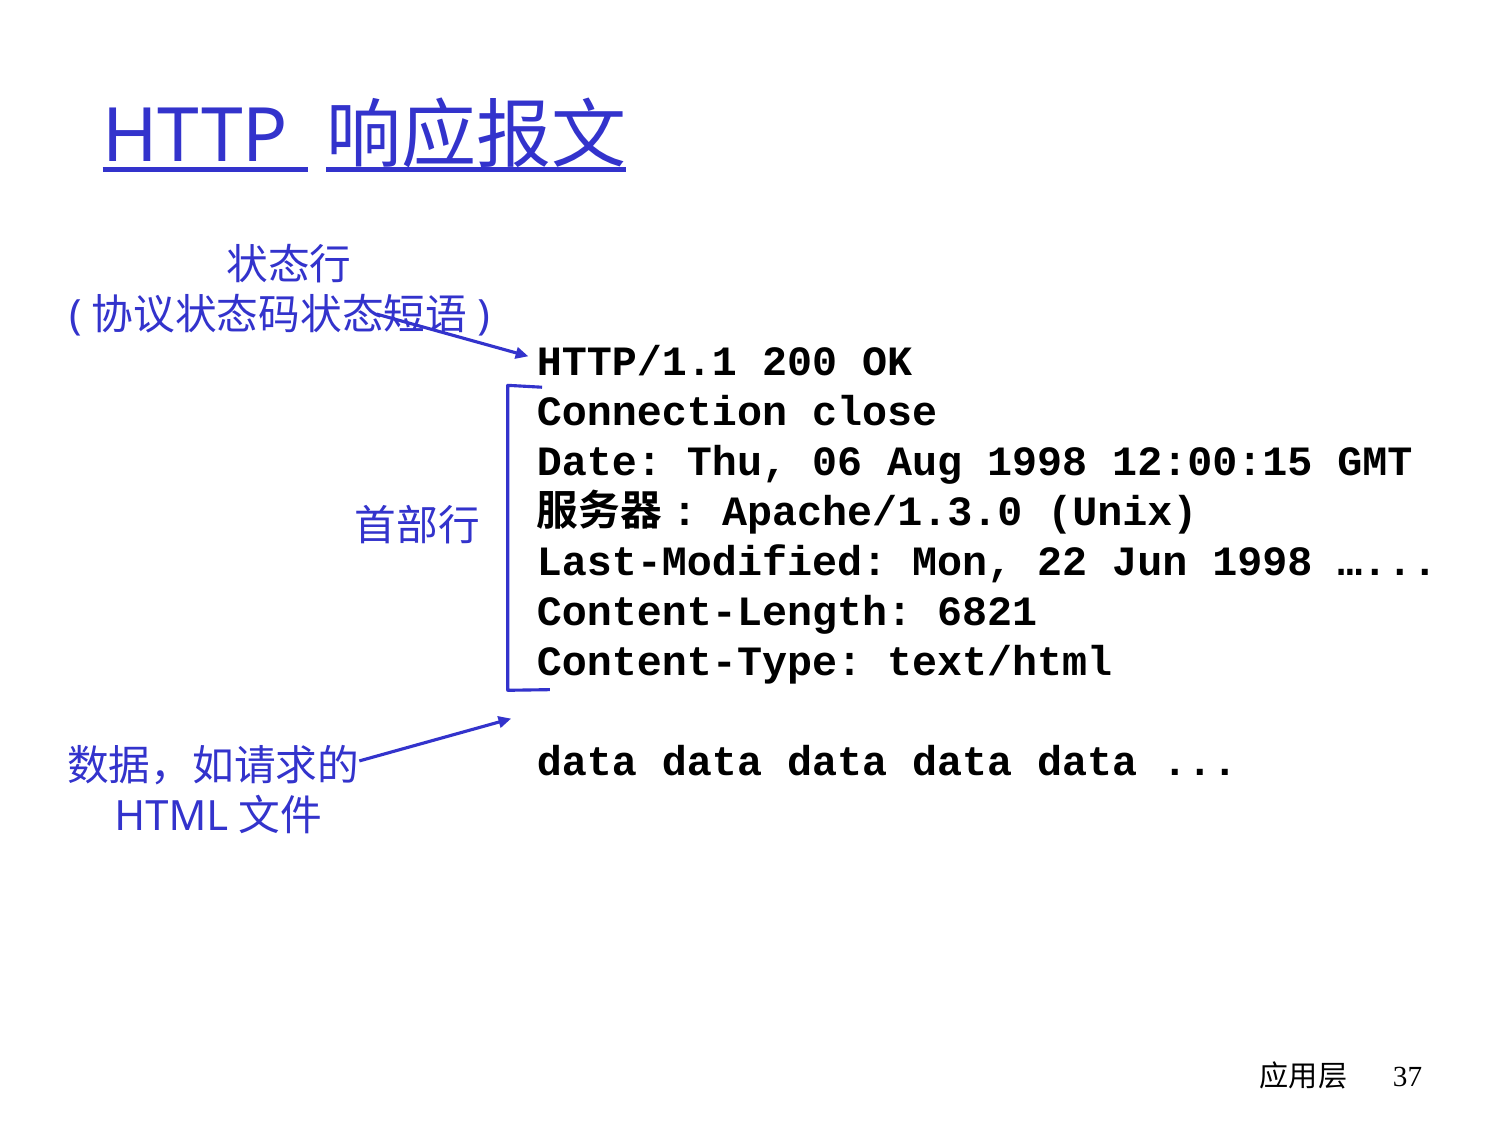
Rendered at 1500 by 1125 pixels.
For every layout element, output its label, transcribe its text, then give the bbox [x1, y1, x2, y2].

text_box 状态行 (协议状态码状态短语) [54, 230, 505, 346]
text_box 首部行 [339, 491, 495, 557]
title HTTP 响应报文 [87, 37, 1363, 225]
text_box HTTP/1.1 200 OK Connection close Date: Thu, 06 Aug 1998 12:00:15 GMT 服务器: Apache/1.3.0 (Unix) Last-Modified: Mon, 22 Jun 1998 …... Content-Length: 6821 Content-Type: text/html data data data data data ... [522, 326, 1477, 791]
text_box [388, 716, 511, 754]
slide_number 37 [1362, 1049, 1438, 1125]
text_box [507, 385, 550, 691]
footer 应用层 [887, 1049, 1362, 1125]
text_box [376, 313, 529, 359]
text_box 数据，如请求的HTML文件 [48, 731, 388, 847]
